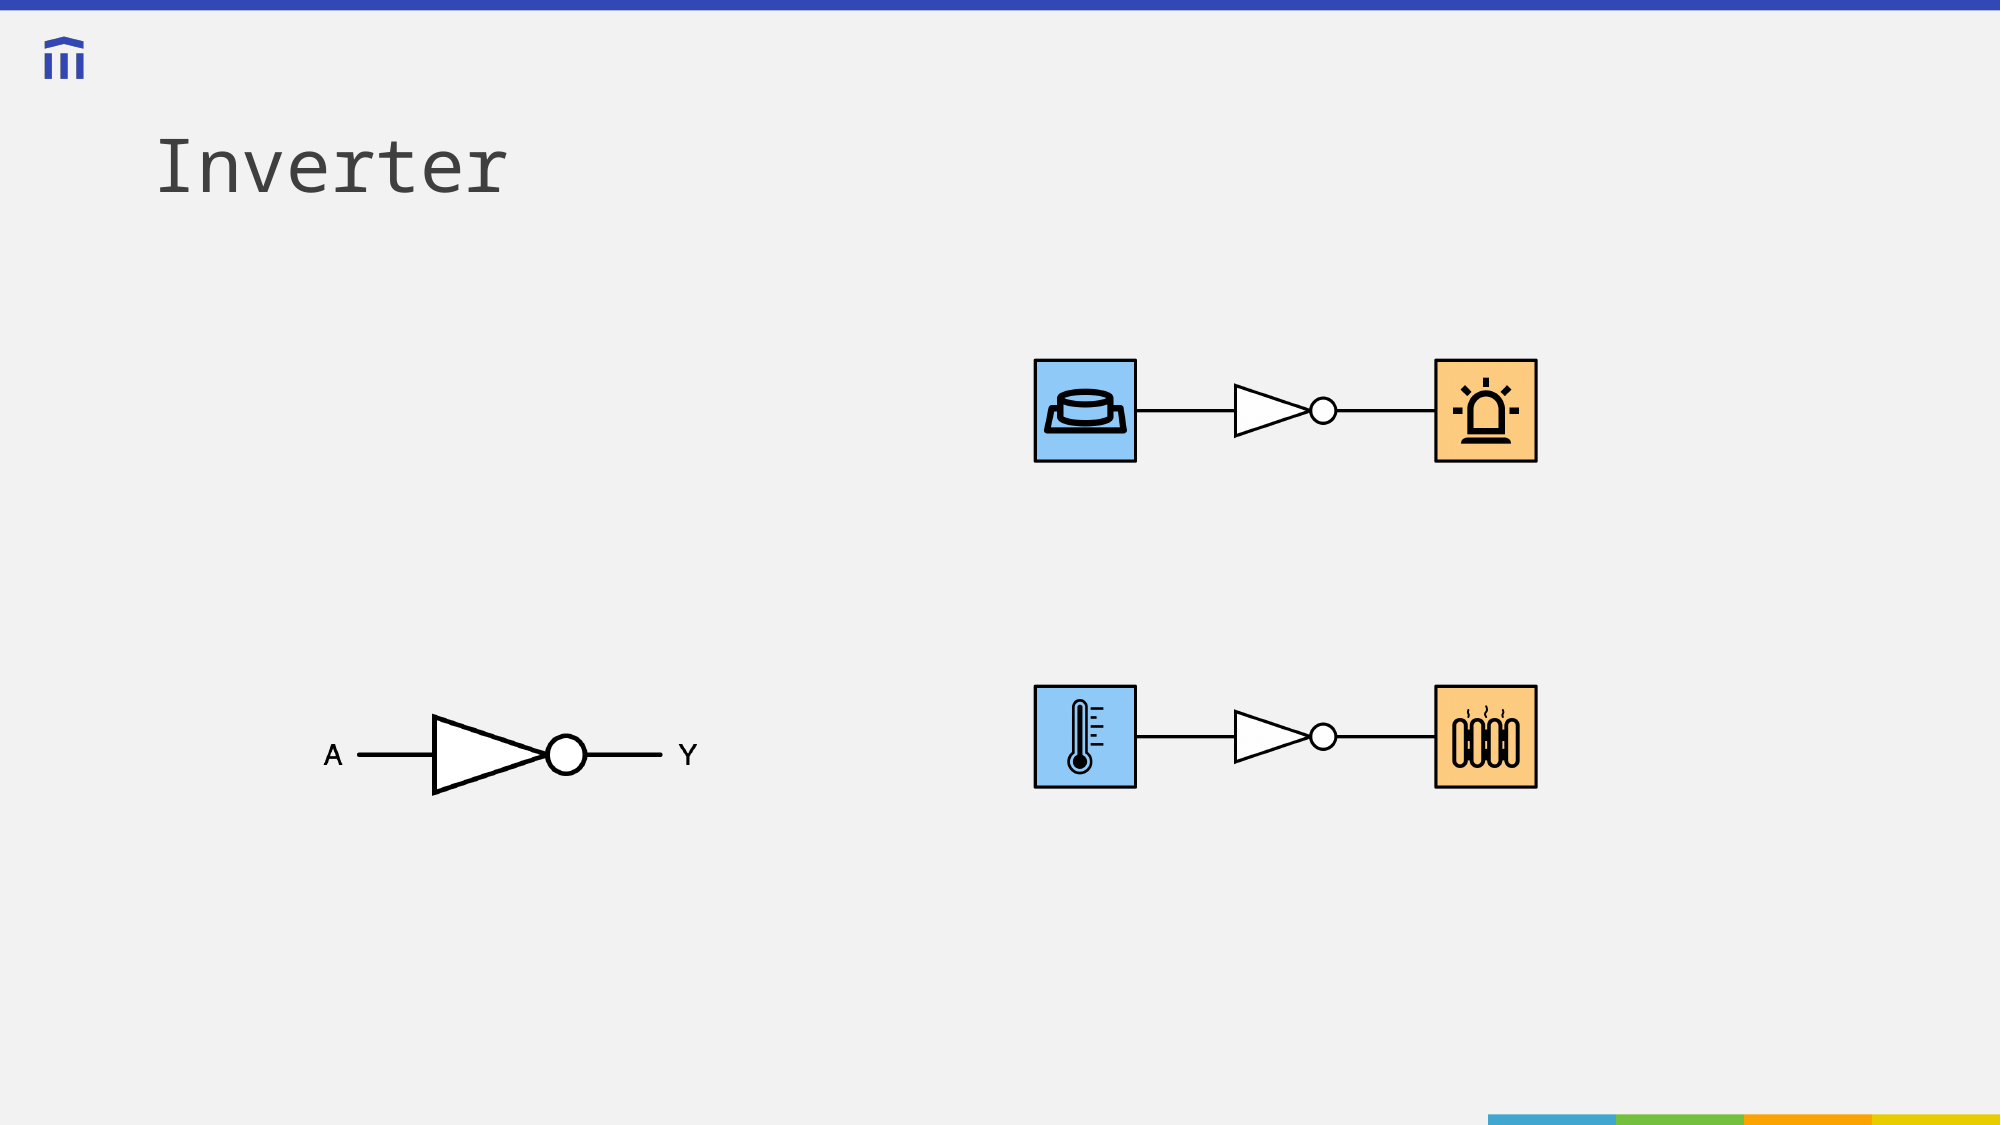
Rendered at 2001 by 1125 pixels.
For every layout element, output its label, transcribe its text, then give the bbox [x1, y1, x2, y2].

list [1009, 334, 1561, 486]
picture [1009, 661, 1561, 812]
title Inverter [137, 59, 1863, 278]
picture [284, 679, 736, 830]
picture [42, 34, 86, 81]
